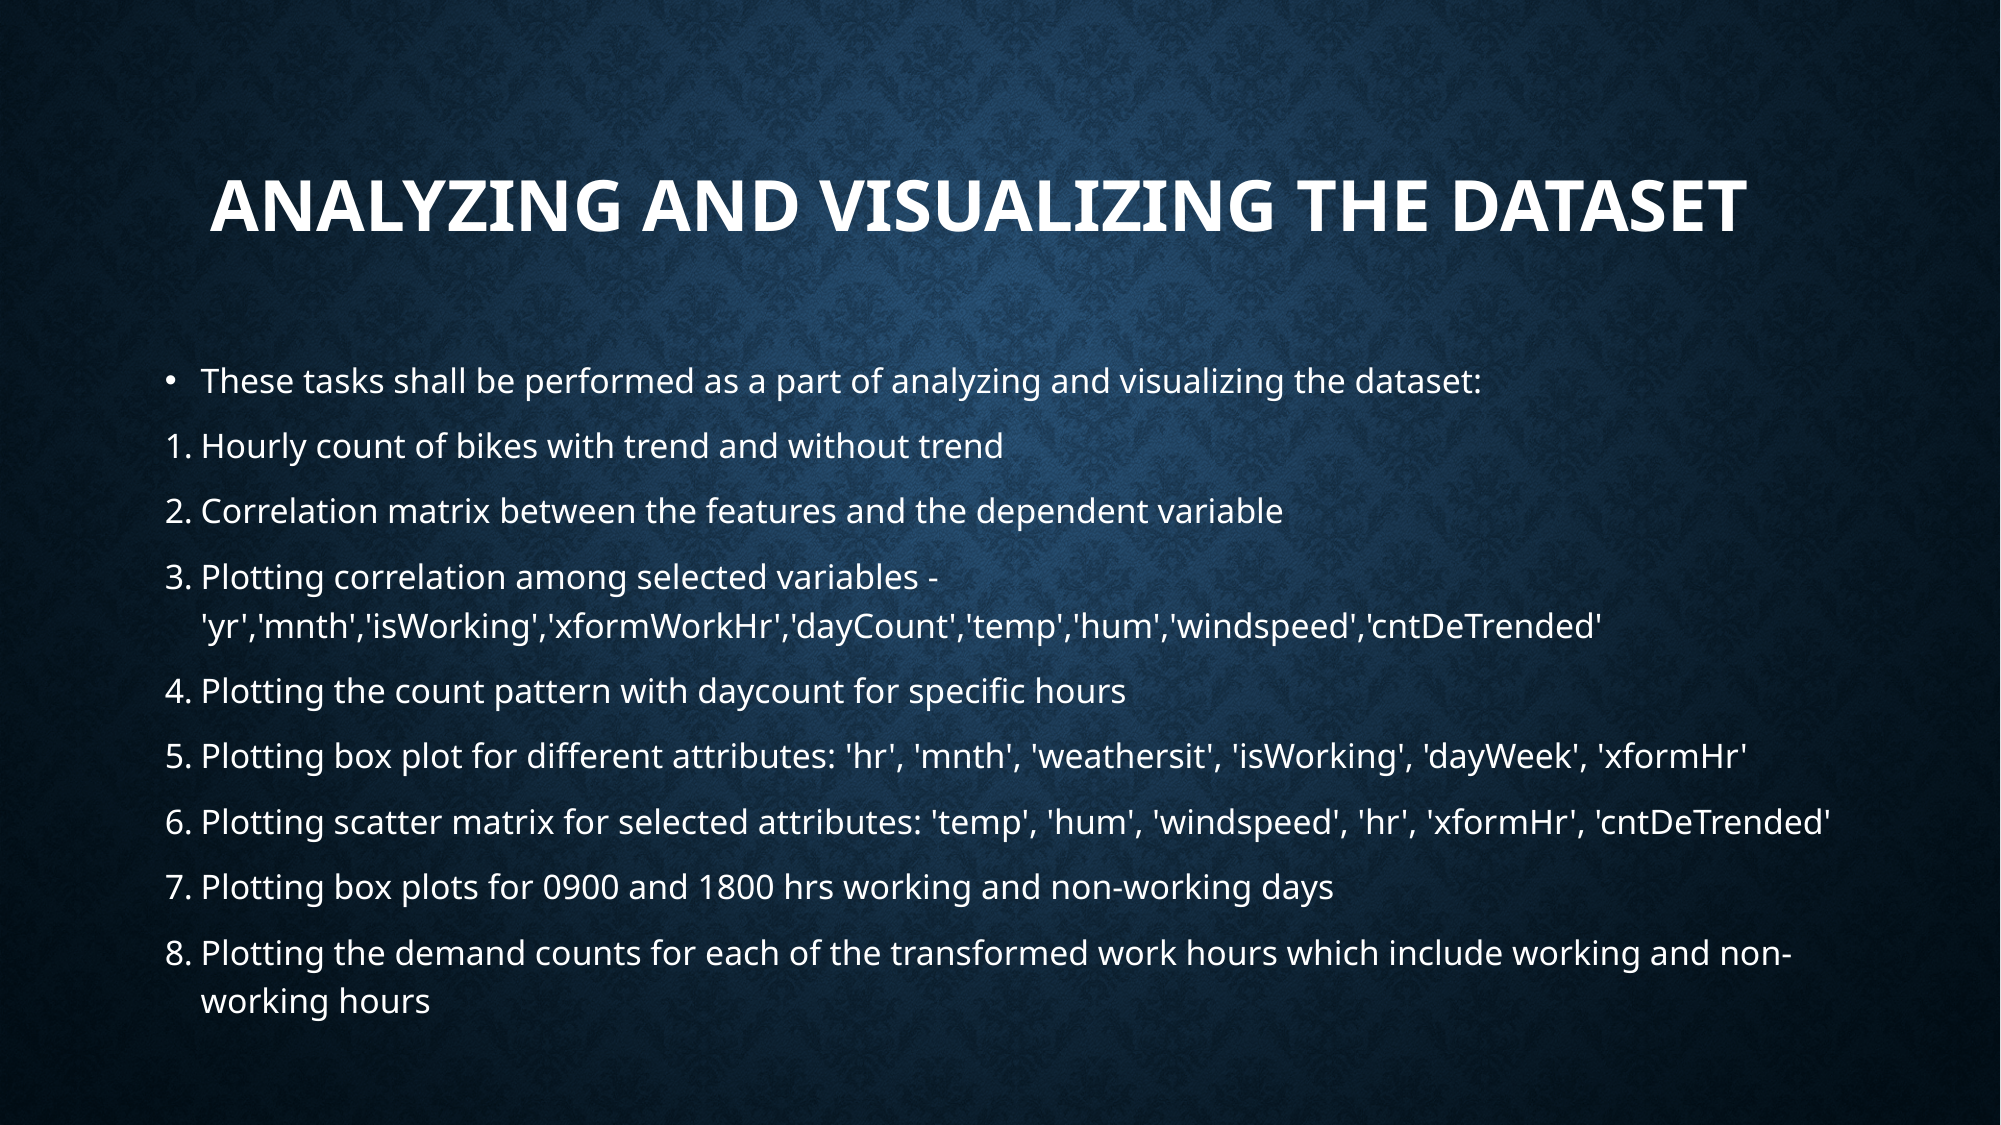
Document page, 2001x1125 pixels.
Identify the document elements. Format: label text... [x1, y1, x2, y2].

list These tasks shall be performed as a part of analyzing and visualizing the dataset: Hourly count of bikes with trend and without trend Correlation matrix between the features and the dependent variable Plotting correlation among selected variables - 'yr','mnth','isWorking','xformWorkHr','dayCount','temp','hum','windspeed','cntDeTrended' Plotting the count pattern with daycount for specific hours Plotting box plot for different attributes: 'hr', 'mnth', 'weathersit', 'isWorking', 'dayWeek', 'xformHr' Plotting scatter matrix for selected attributes: 'temp', 'hum', 'windspeed', 'hr', 'xformHr', 'cntDeTrended' Plotting box plots for 0900 and 1800 hrs working and non-working days Plotting the demand counts for each of the transformed work hours which include working and non-working hours [149, 343, 1849, 1068]
title AnaLYZING AND VISUALIZING THE DATASET [111, 99, 1849, 318]
